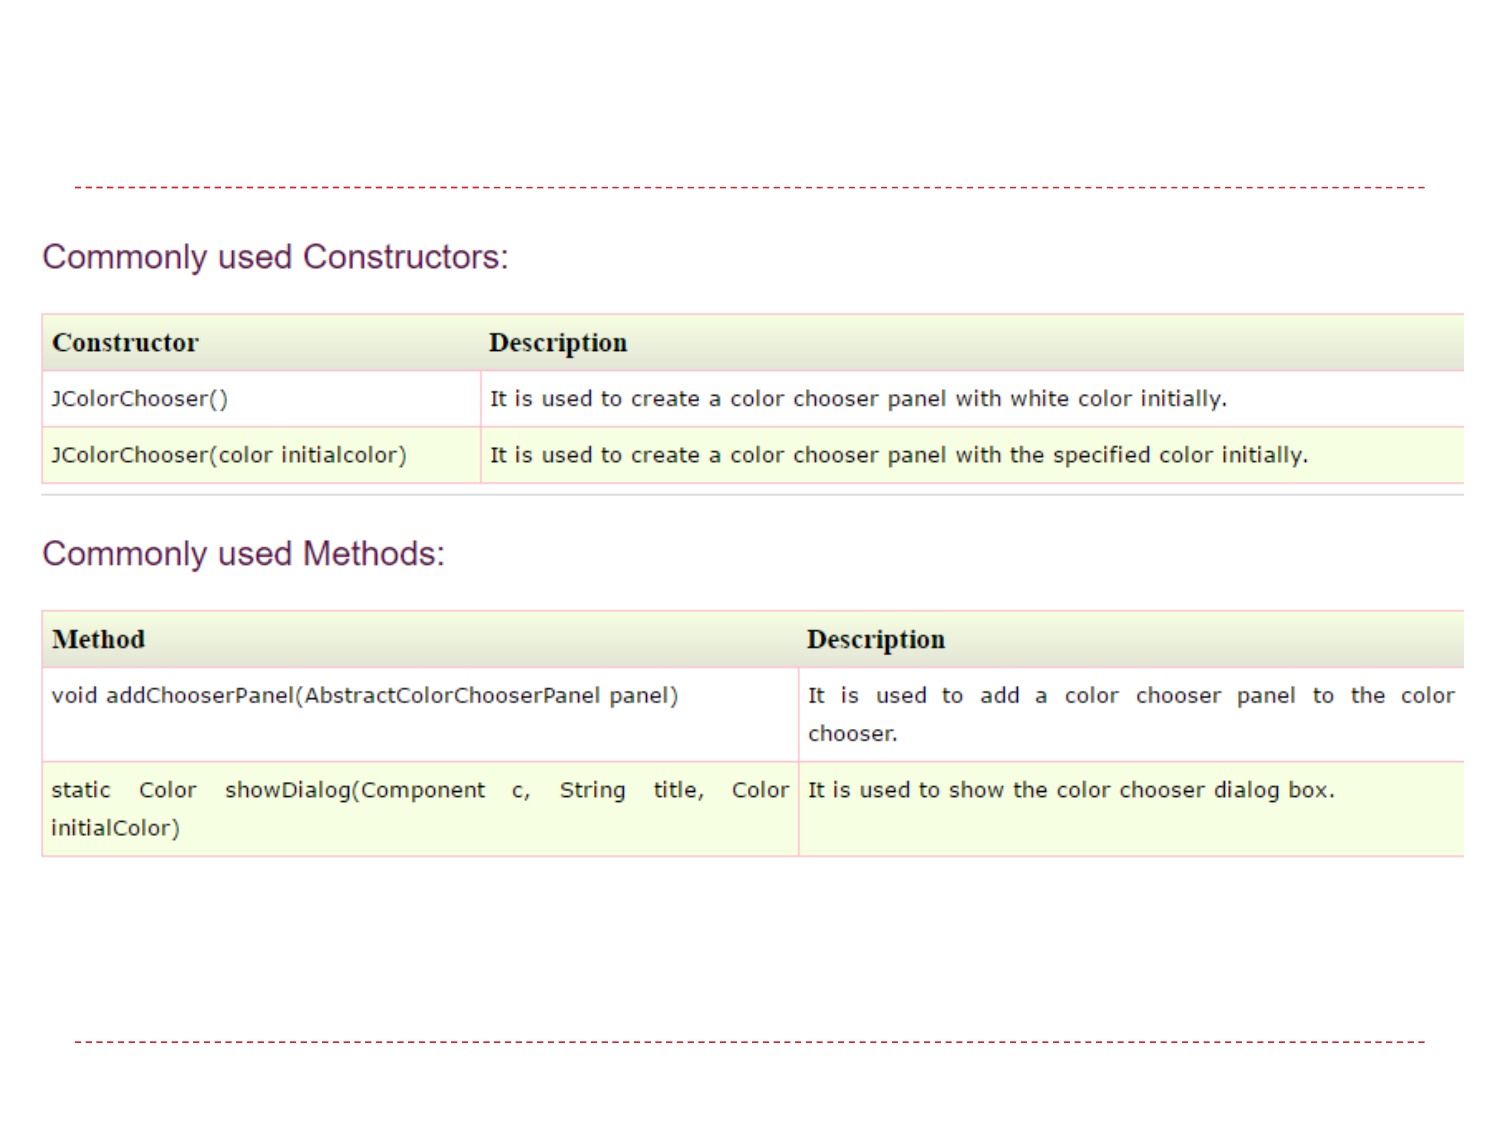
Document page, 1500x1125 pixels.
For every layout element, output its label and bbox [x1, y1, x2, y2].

picture [34, 224, 1465, 865]
